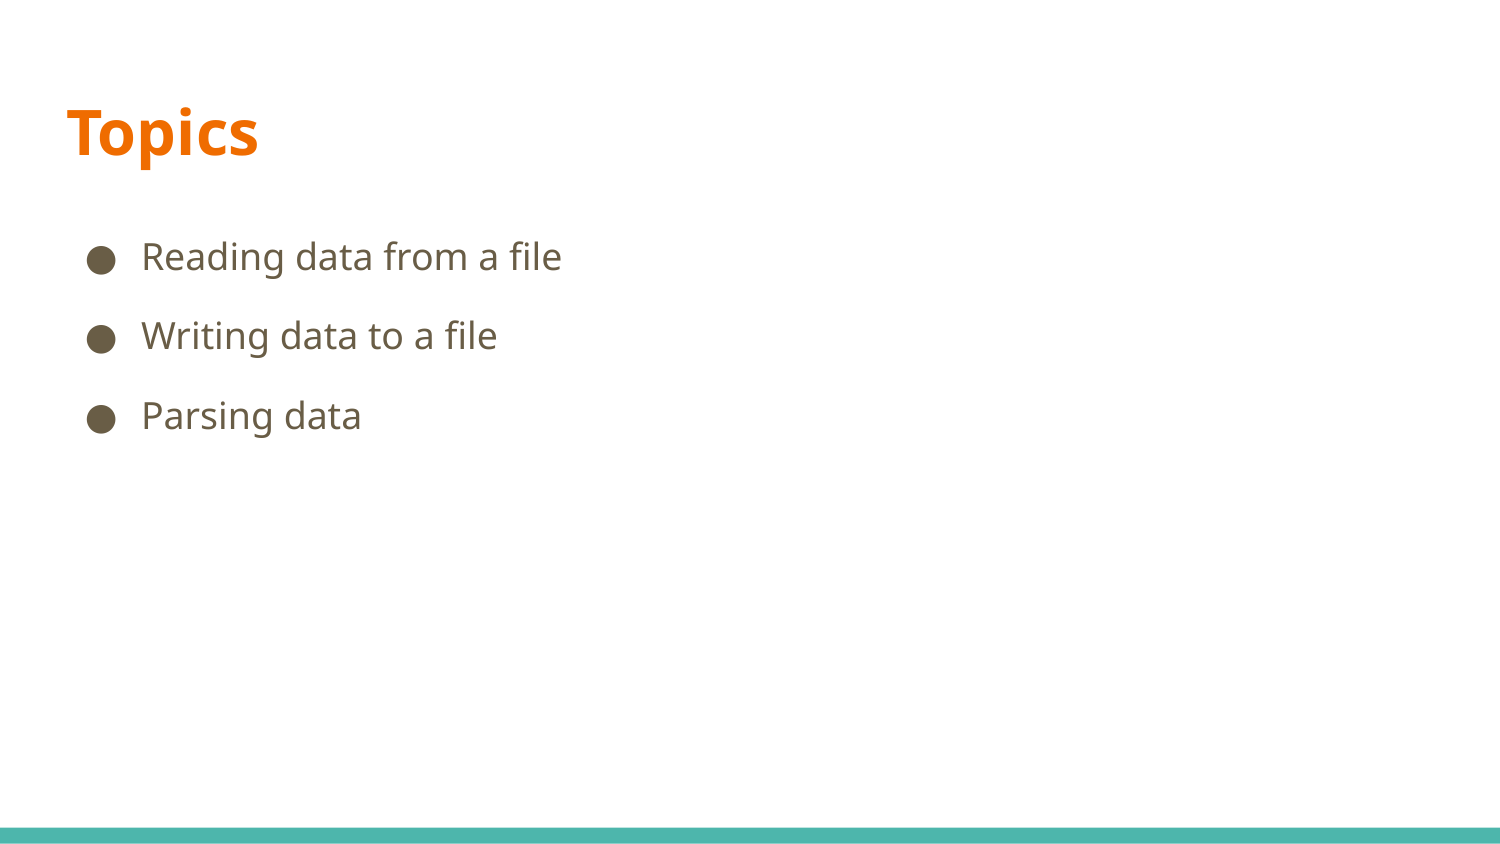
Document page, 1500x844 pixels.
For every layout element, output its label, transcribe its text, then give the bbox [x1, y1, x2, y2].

list Reading data from a file Writing data to a file Parsing data [51, 207, 1449, 750]
title Topics [51, 72, 1449, 189]
